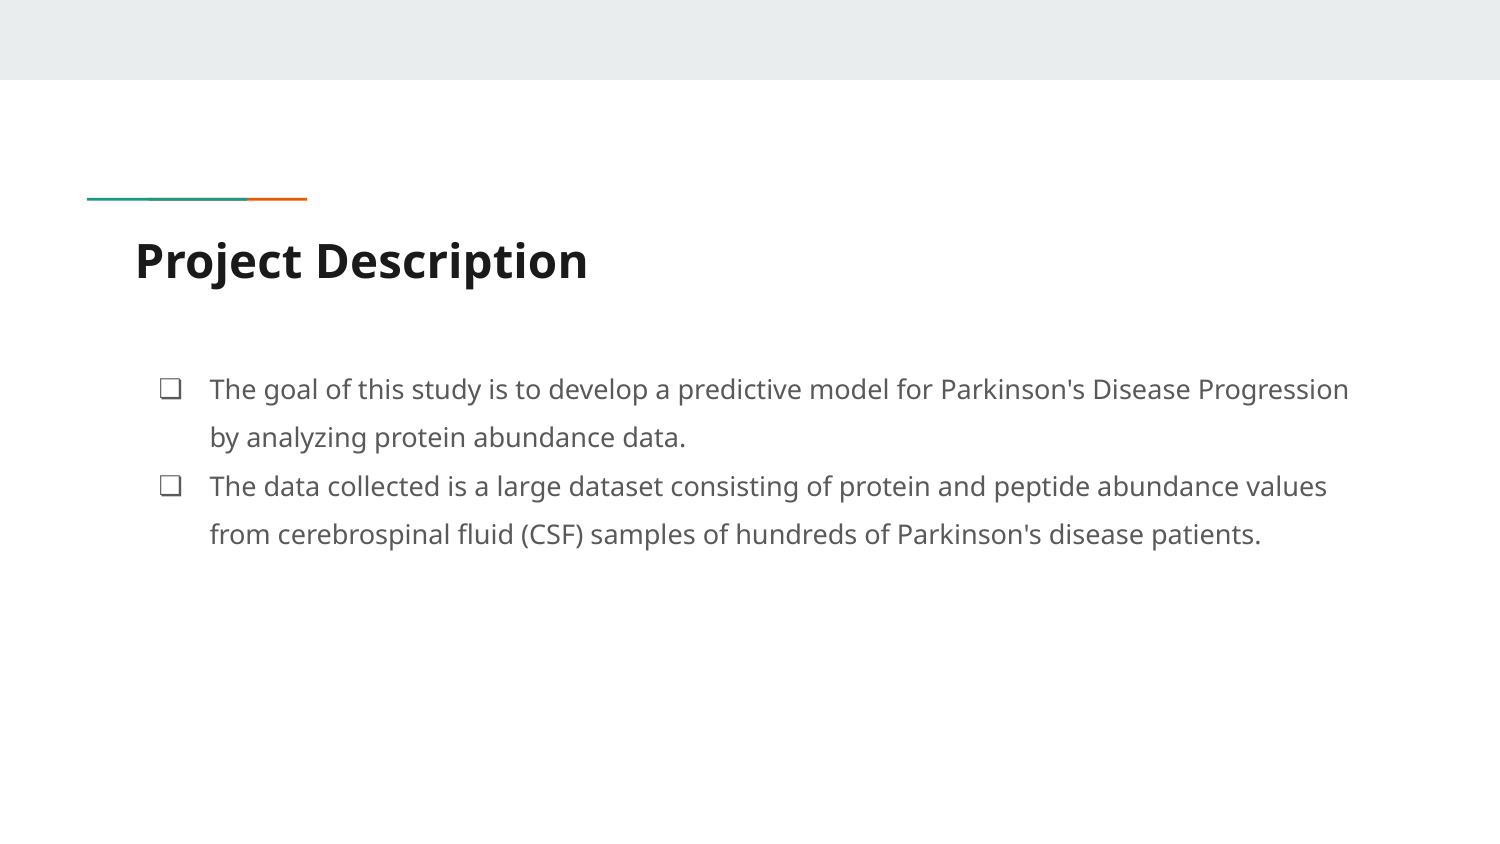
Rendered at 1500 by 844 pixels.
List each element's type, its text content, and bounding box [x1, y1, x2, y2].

list The goal of this study is to develop a predictive model for Parkinson's Disease Progression by analyzing protein abundance data. The data collected is a large dataset consisting of protein and peptide abundance values from cerebrospinal fluid (CSF) samples of hundreds of Parkinson's disease patients. [119, 341, 1381, 712]
title Project Description [119, 216, 1381, 305]
